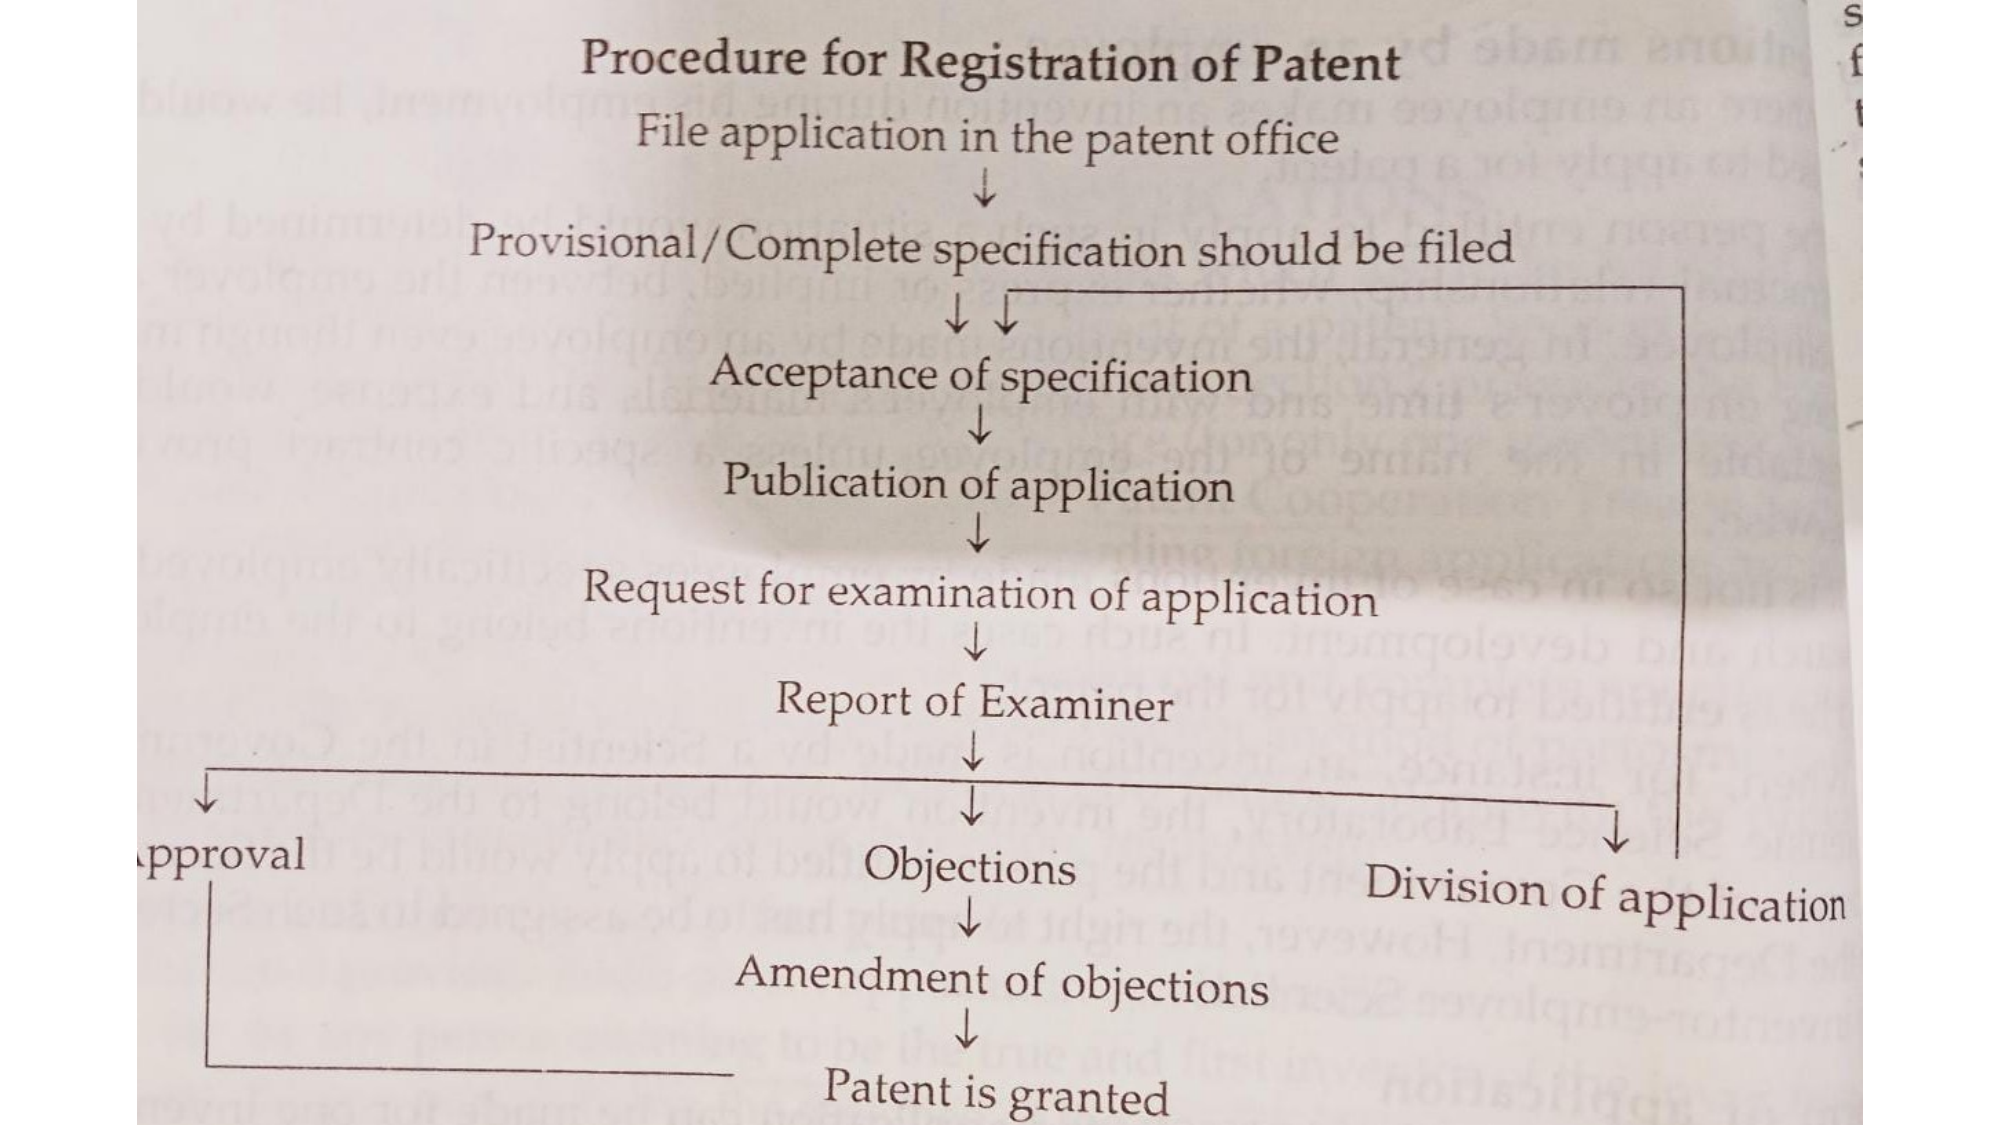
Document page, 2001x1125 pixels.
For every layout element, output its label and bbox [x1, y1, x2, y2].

picture [137, 0, 1863, 1125]
